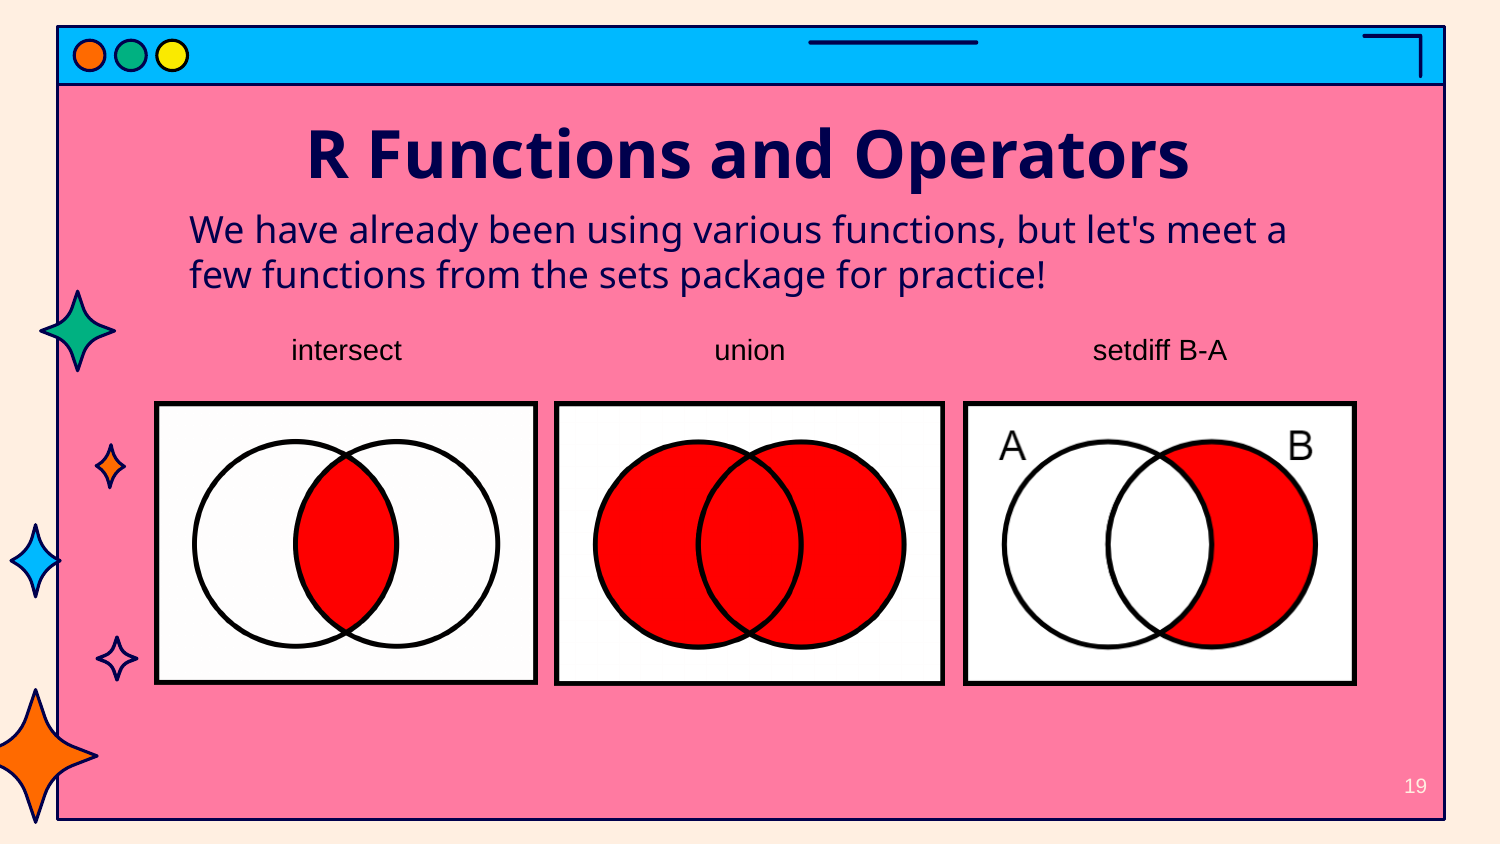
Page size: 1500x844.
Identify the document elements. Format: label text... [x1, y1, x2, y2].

text_box union [699, 323, 801, 374]
text_box setdiff B-A [1077, 323, 1243, 374]
picture [154, 401, 539, 685]
title R Functions and Operators [114, 96, 1383, 191]
list We have already been using various functions, but let's meet a few functions from the sets package for practice! [149, 190, 1364, 718]
text_box intersect [276, 323, 418, 374]
slide_number 19 [1352, 752, 1443, 817]
picture [963, 401, 1357, 686]
picture [553, 401, 945, 686]
